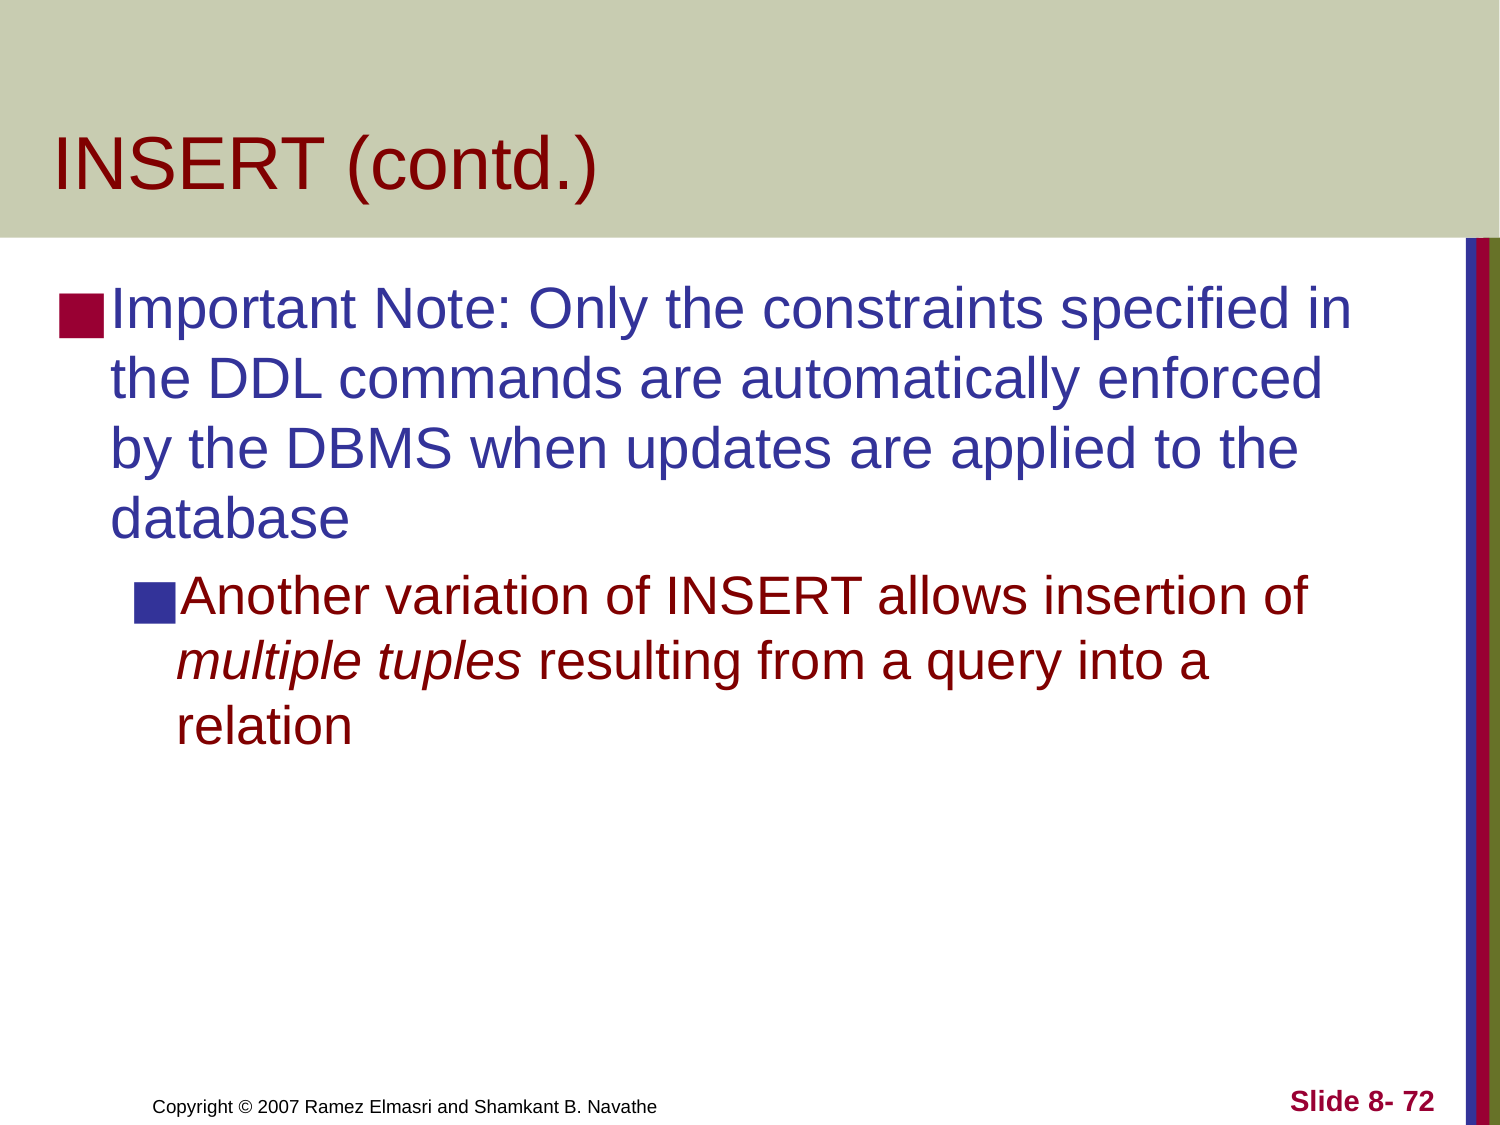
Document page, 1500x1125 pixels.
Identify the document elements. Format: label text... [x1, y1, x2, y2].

list Important Note: Only the constraints specified in the DDL commands are automatically enforced by the DBMS when updates are applied to the database Another variation of INSERT allows insertion of multiple tuples resulting from a query into a relation [39, 262, 1400, 1013]
title INSERT (contd.) [37, 49, 1317, 213]
text_box Slide 8- 72 [1137, 1049, 1450, 1125]
